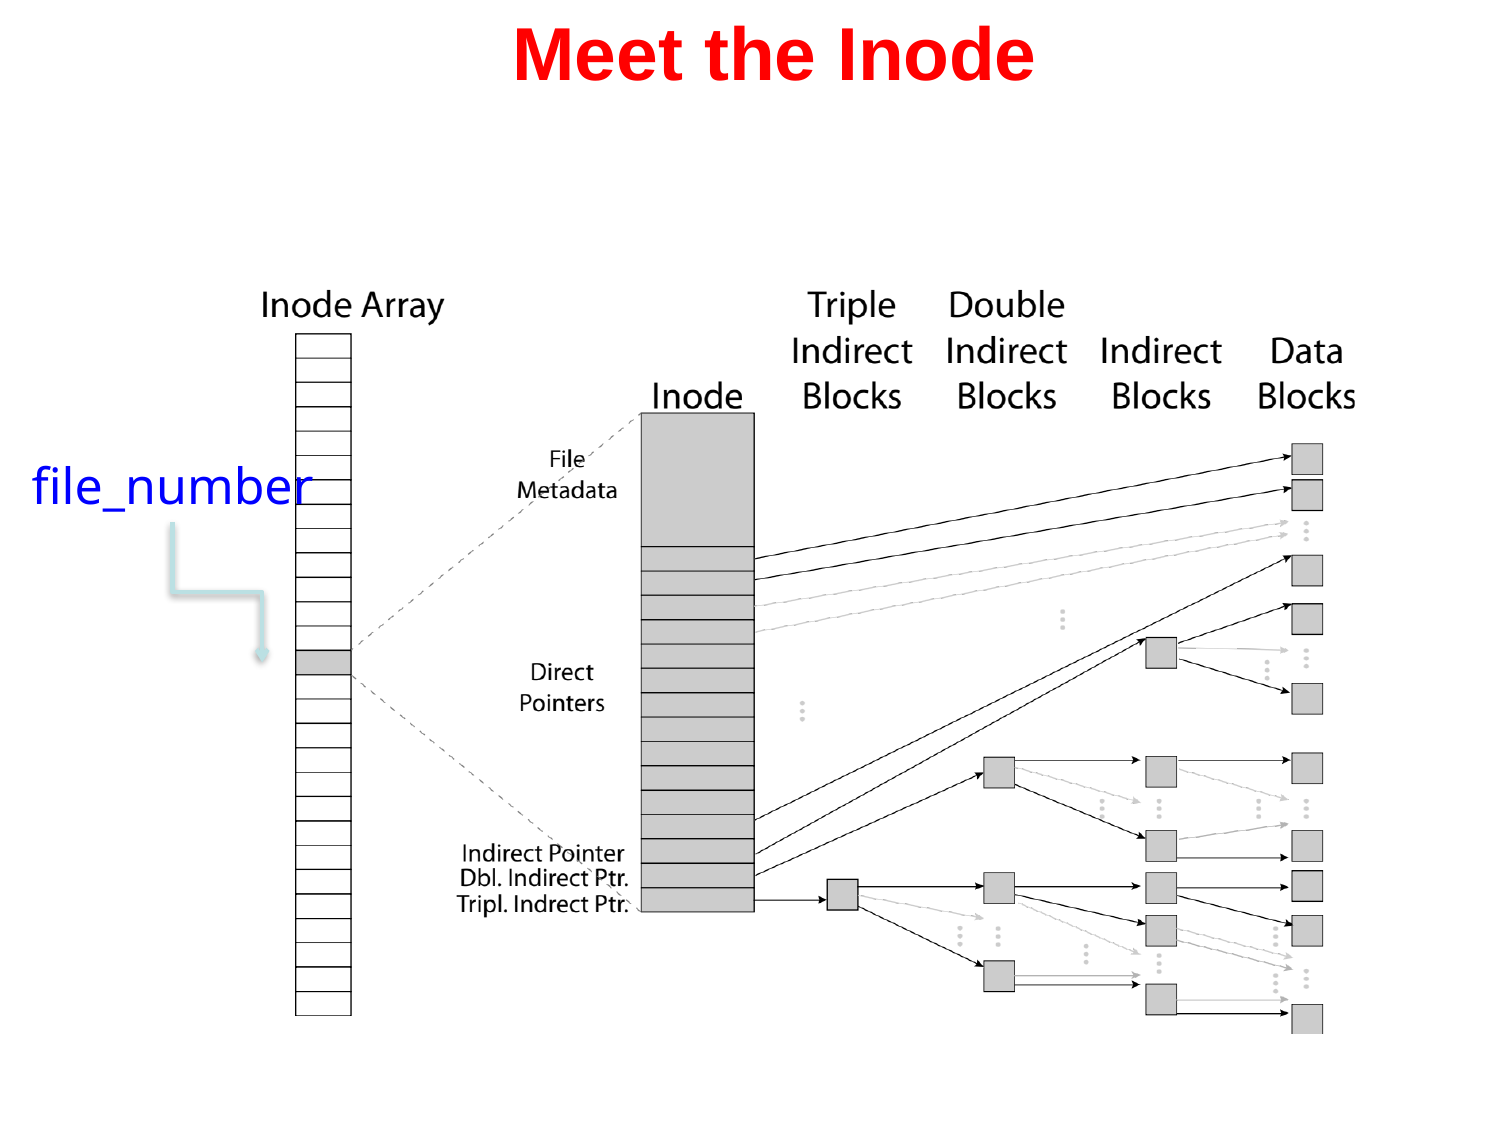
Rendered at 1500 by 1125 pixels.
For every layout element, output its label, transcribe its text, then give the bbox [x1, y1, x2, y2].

picture [127, 285, 1488, 1034]
text_box Meet the Inode [249, 0, 1300, 100]
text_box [37, 447, 308, 663]
